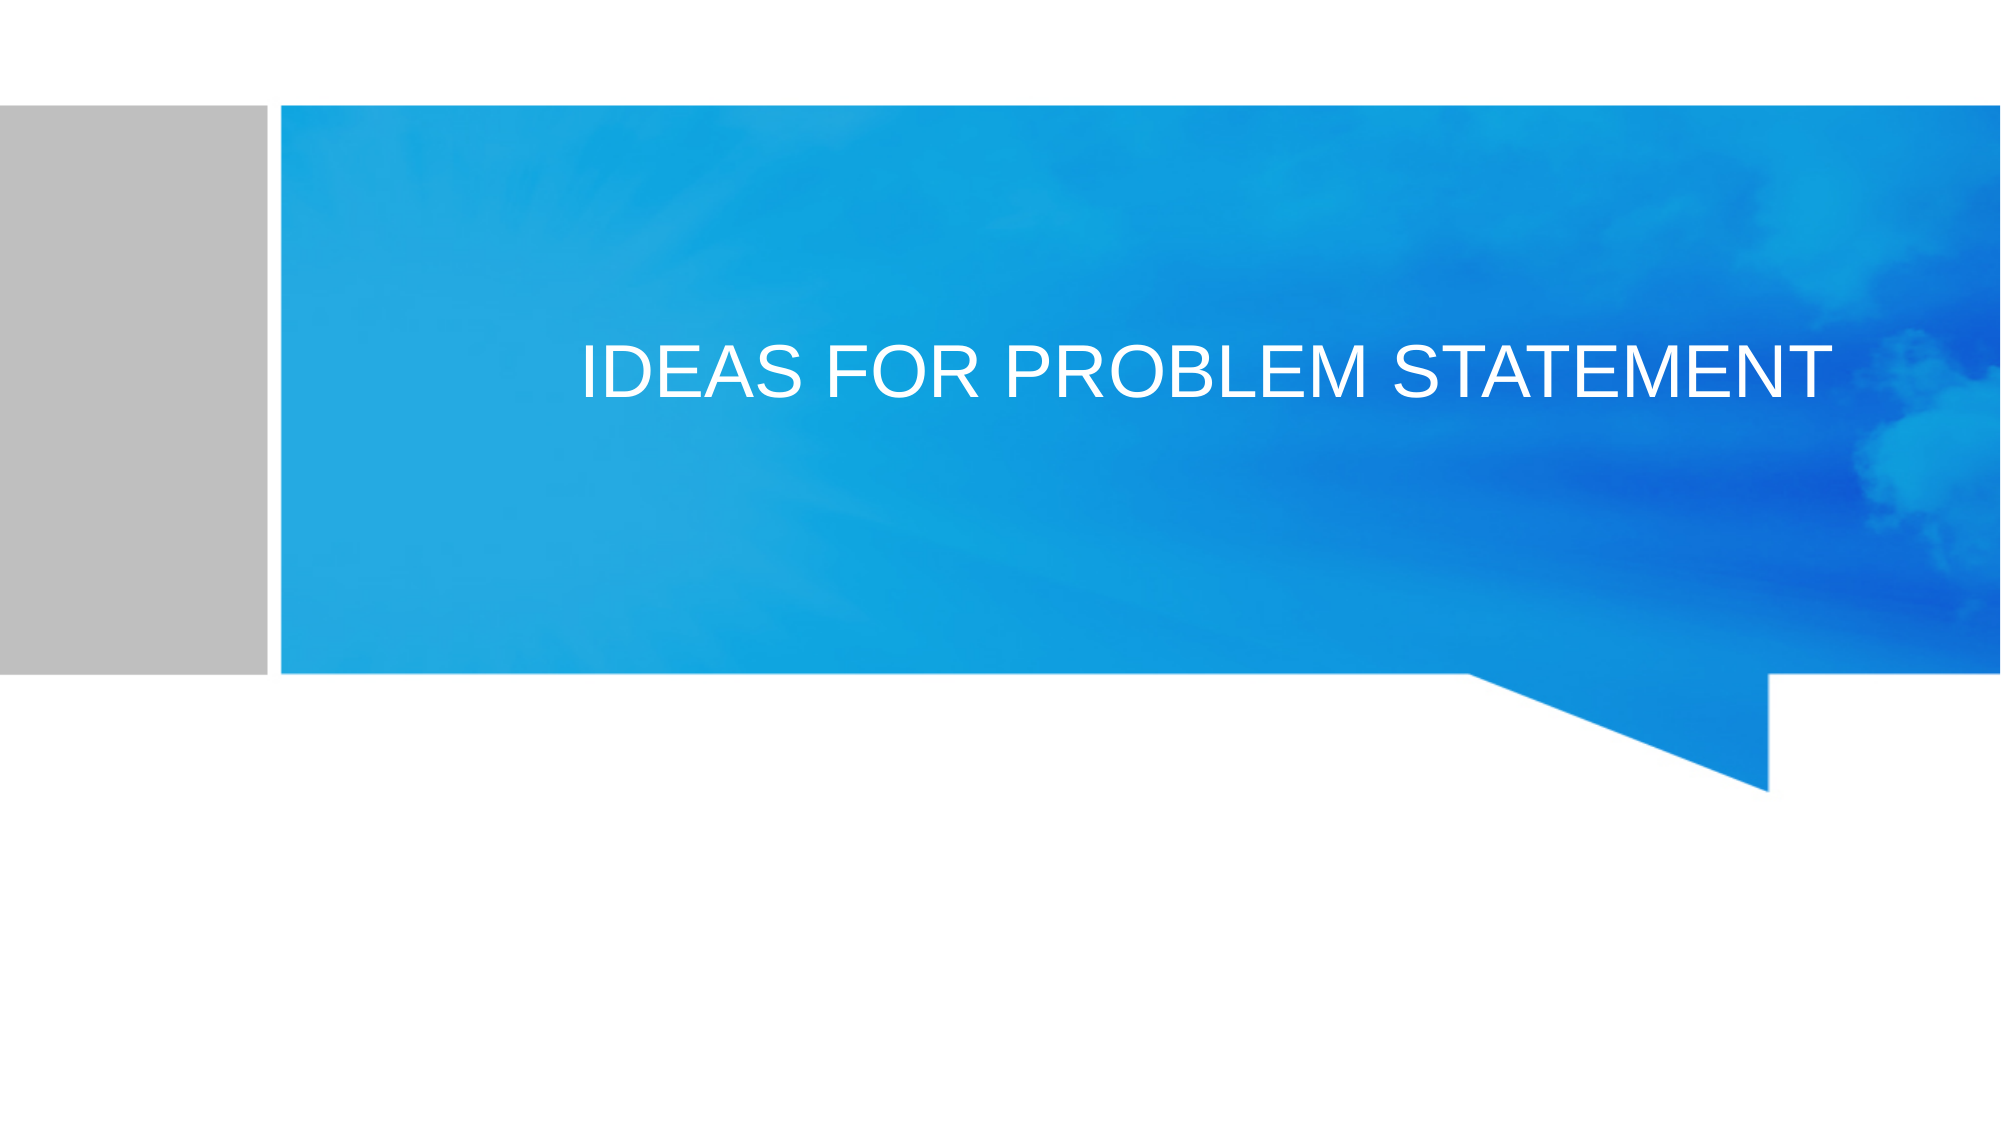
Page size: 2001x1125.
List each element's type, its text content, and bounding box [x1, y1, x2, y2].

picture [0, 3, 2001, 1125]
title IDEAS FOR PROBLEM STATEMENT [338, 278, 1850, 457]
